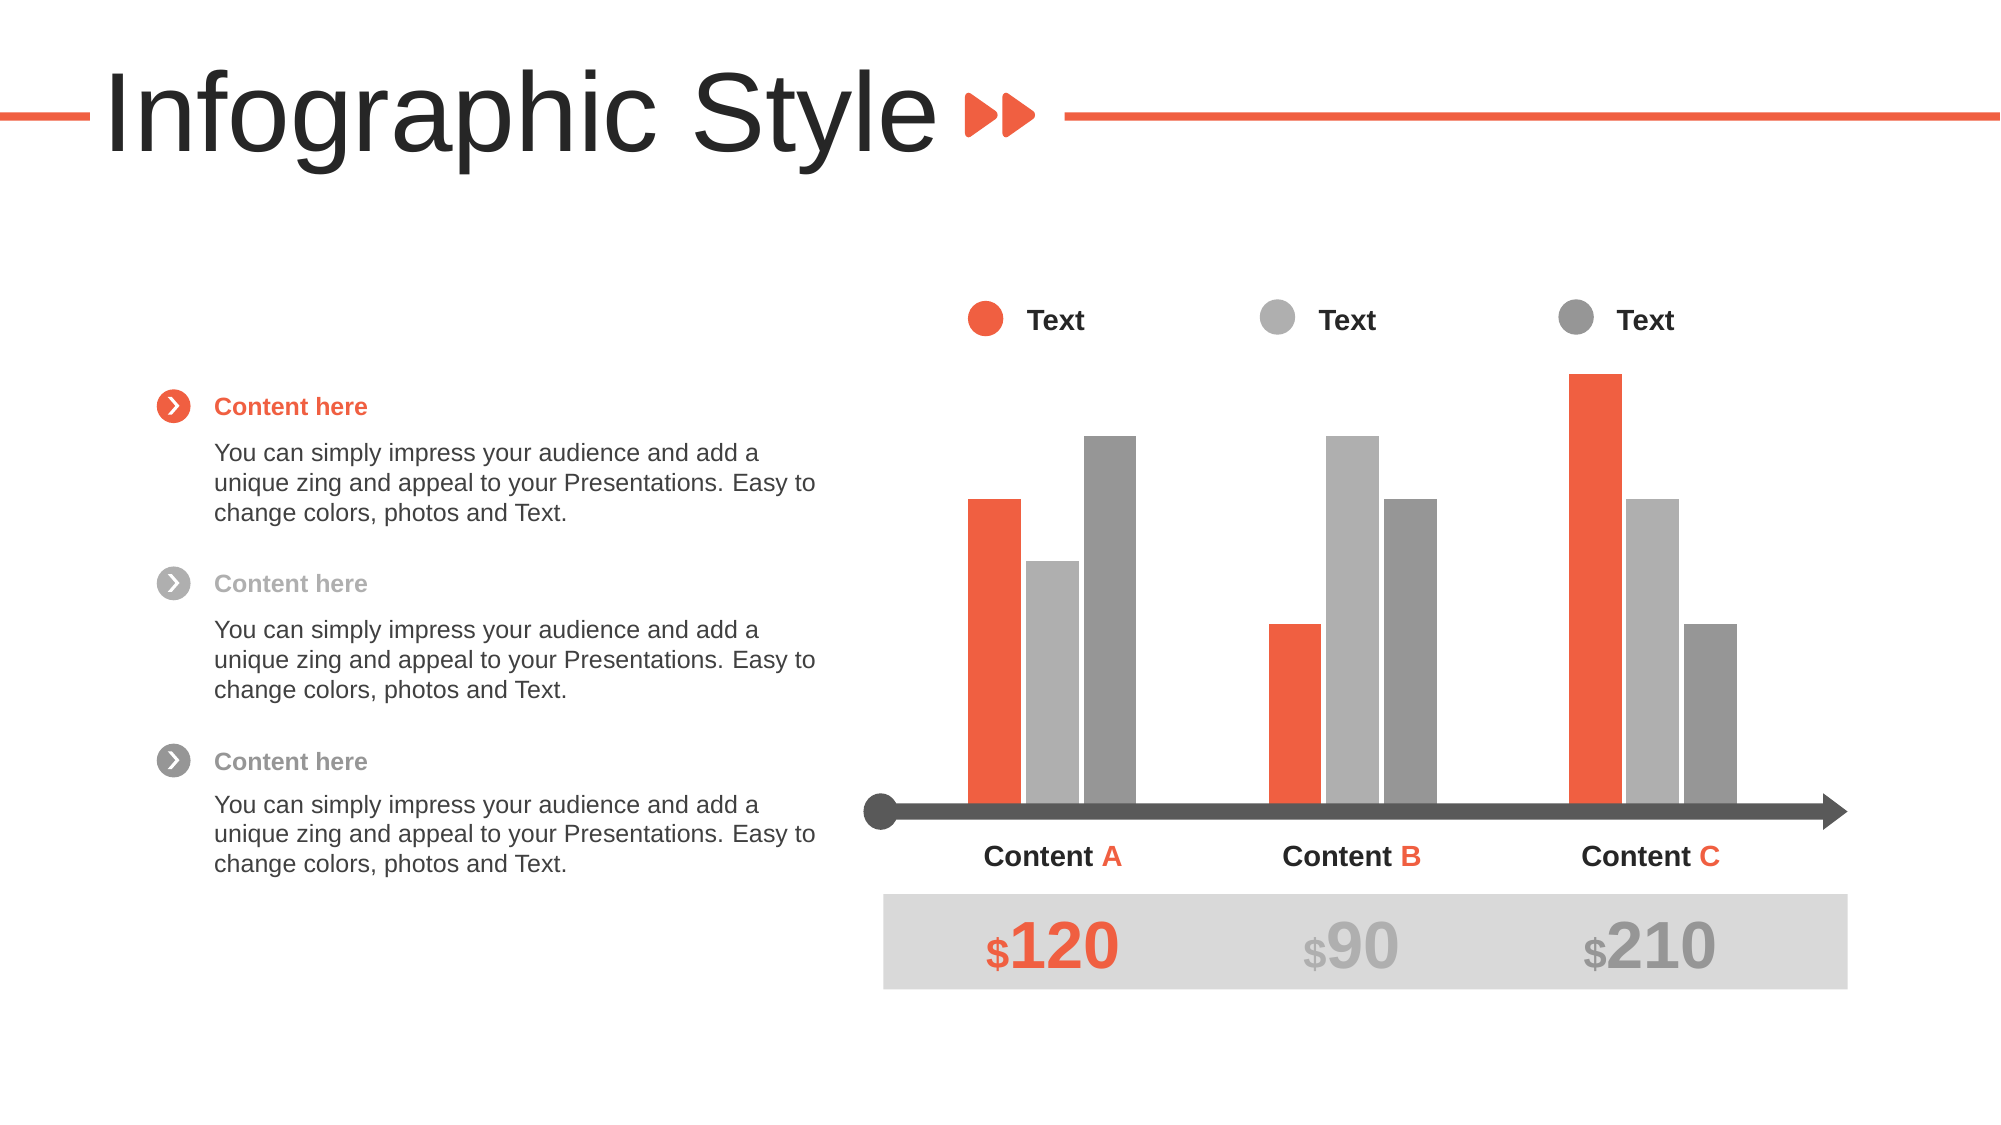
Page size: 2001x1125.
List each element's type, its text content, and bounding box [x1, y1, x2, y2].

text_box [882, 893, 1849, 990]
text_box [199, 737, 837, 887]
text_box Content B [1267, 830, 1437, 880]
text_box $120 [931, 894, 1175, 990]
text_box Content C [1566, 830, 1736, 880]
text_box $90 [1230, 894, 1474, 990]
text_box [863, 793, 1848, 830]
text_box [156, 389, 191, 424]
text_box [1558, 293, 1744, 344]
text_box $210 [1529, 894, 1773, 990]
text_box Content A [968, 830, 1138, 880]
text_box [156, 566, 191, 601]
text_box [156, 743, 191, 778]
chart [883, 300, 1822, 793]
list Infographic Style [88, 55, 1952, 175]
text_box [967, 293, 1139, 344]
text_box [1259, 293, 1444, 344]
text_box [199, 383, 837, 535]
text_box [199, 560, 837, 712]
